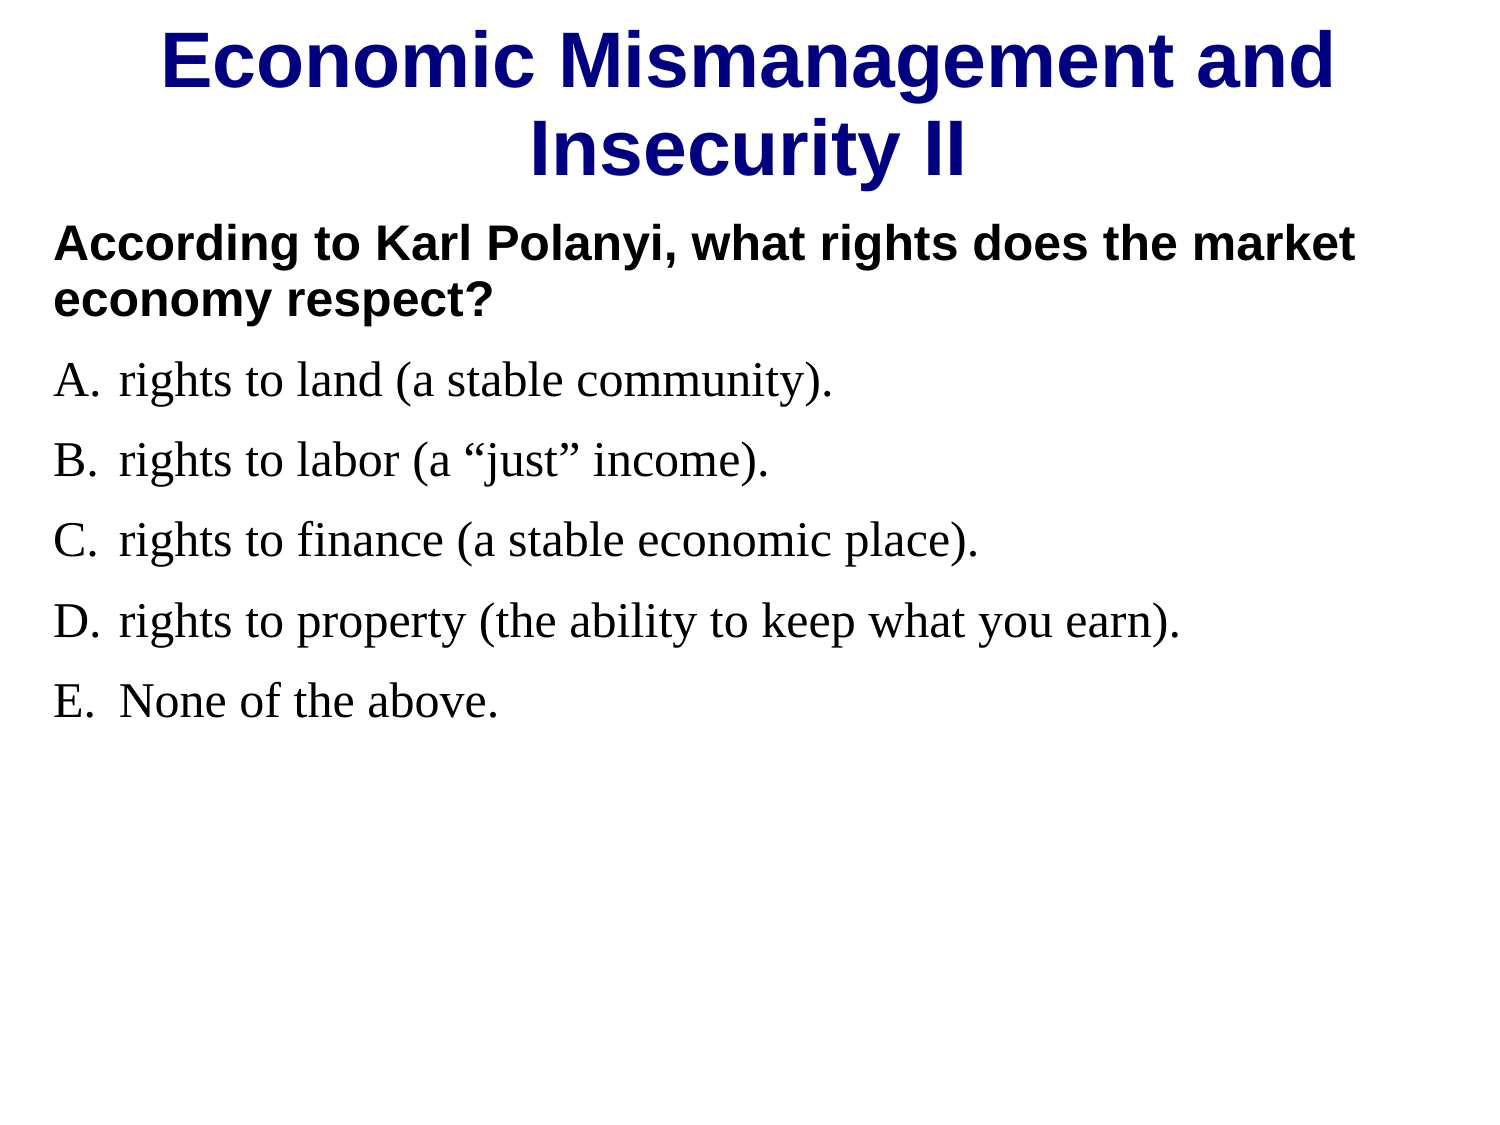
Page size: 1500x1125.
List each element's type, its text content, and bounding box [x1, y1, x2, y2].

list According to Karl Polanyi, what rights does the market economy respect? rights to land (a stable community). rights to labor (a “just” income). rights to finance (a stable economic place). rights to property (the ability to keep what you earn). None of the above. [44, 207, 1453, 1094]
title Economic Mismanagement and Insecurity II [44, 0, 1453, 207]
